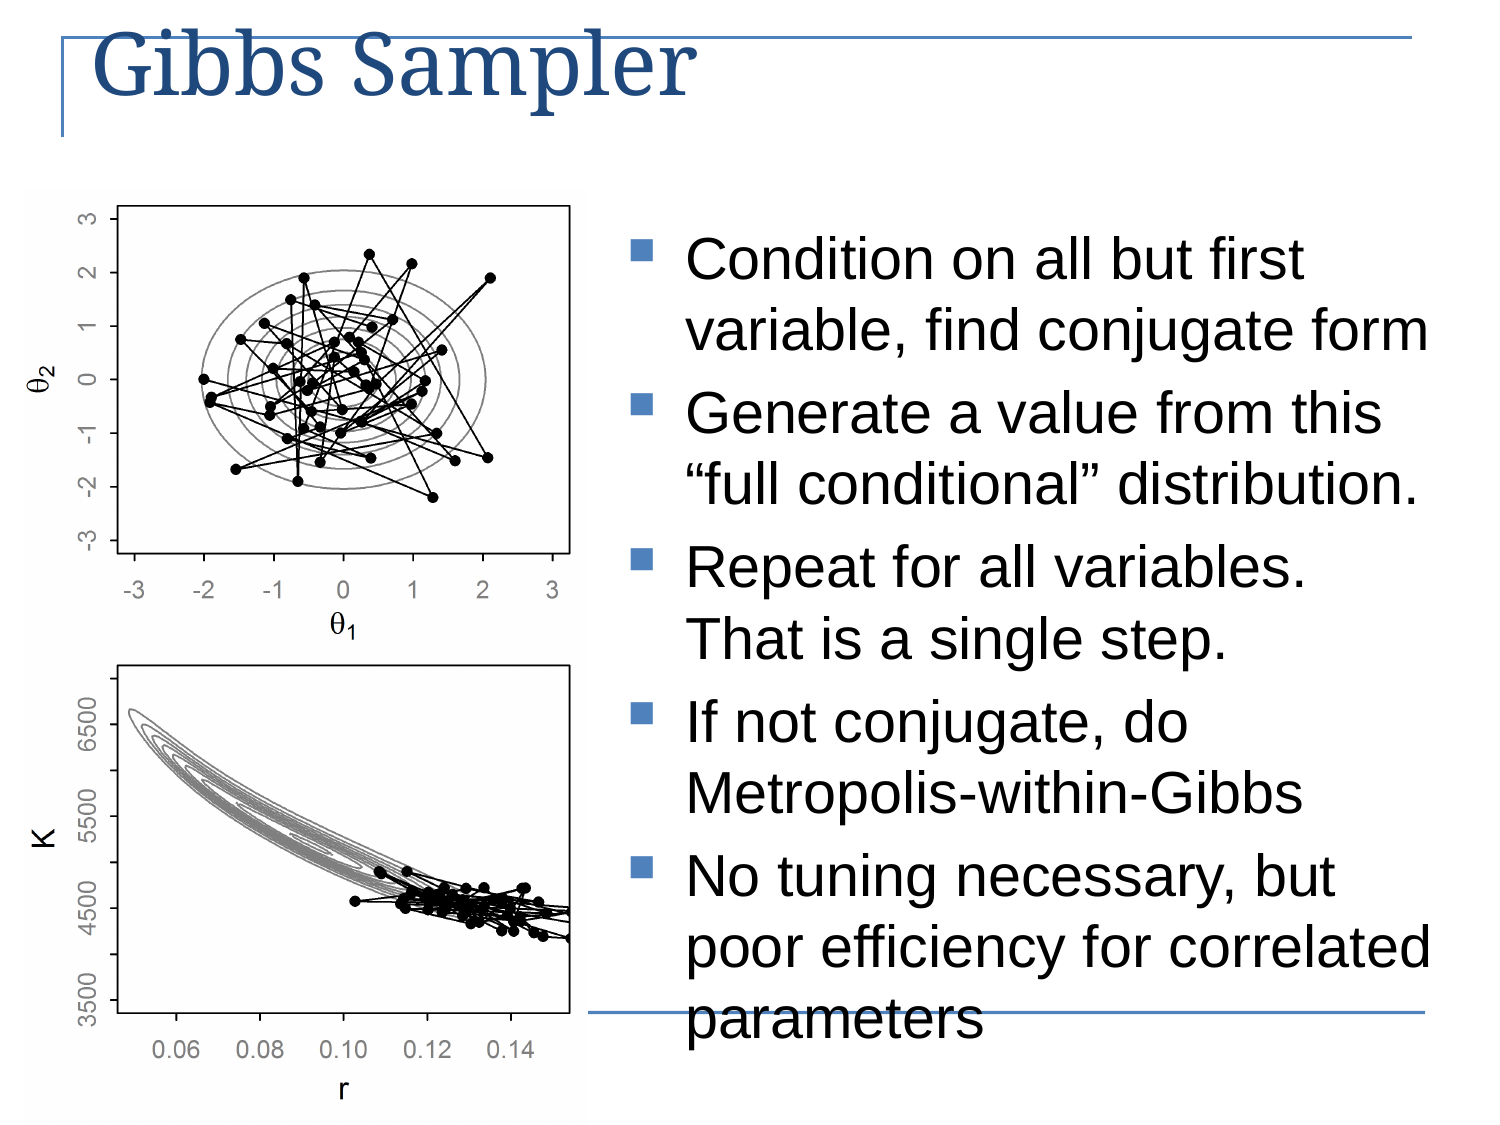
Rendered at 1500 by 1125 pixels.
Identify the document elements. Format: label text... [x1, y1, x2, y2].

list Condition on all but first variable, find conjugate form Generate a value from this “full conditional” distribution. Repeat for all variables. That is a single step. If not conjugate, do Metropolis-within-Gibbs No tuning necessary, but poor efficiency for correlated parameters [612, 212, 1450, 1088]
title Gibbs Sampler [75, 0, 1425, 188]
picture [24, 187, 588, 1125]
